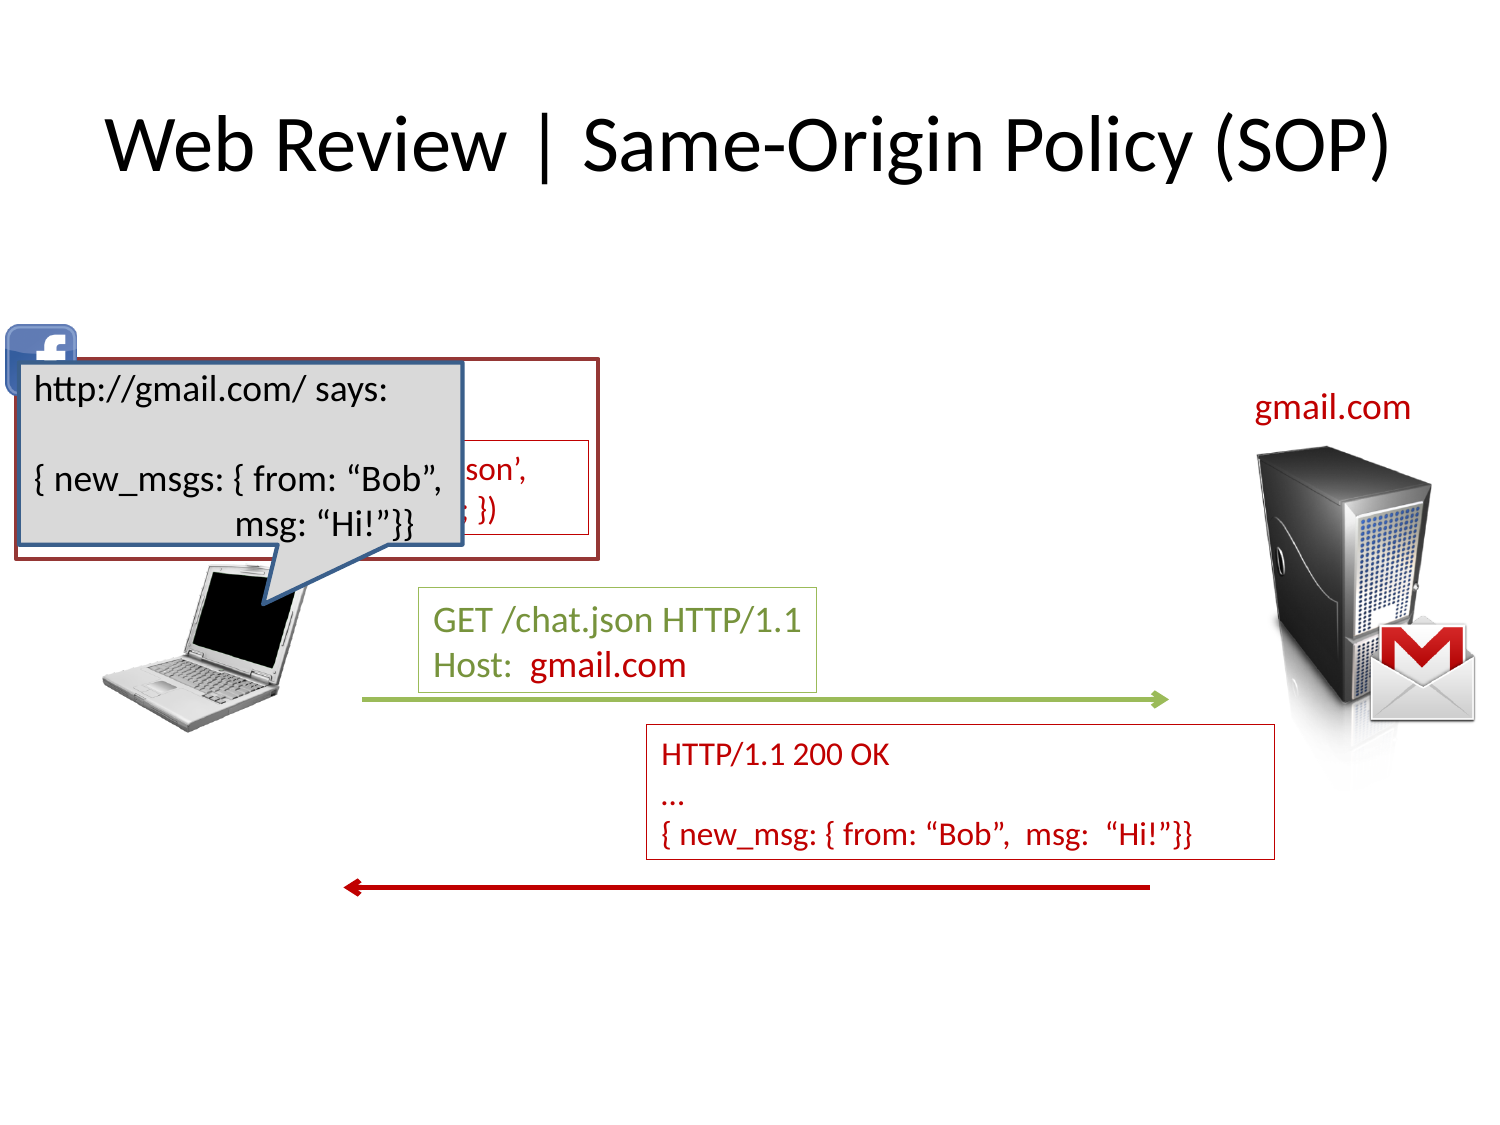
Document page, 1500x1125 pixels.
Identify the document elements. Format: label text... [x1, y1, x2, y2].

text_box GET /chat.json HTTP/1.1 Host: gmail.com [418, 587, 817, 693]
text_box [14, 405, 69, 561]
title Web Review | Same-Origin Policy (SOP) [75, 45, 1425, 233]
text_box http://gmail.com/ says: { new_msgs: { from: “Bob”, msg: “Hi!”}} [16, 360, 465, 567]
picture [5, 324, 105, 473]
text_box [82, 357, 600, 561]
picture [74, 524, 344, 753]
picture [1256, 445, 1484, 793]
text_box gmail.com [1239, 374, 1428, 435]
text_box HTTP/1.1 200 OK … { new_msg: { from: “Bob”, msg: “Hi!”}} [646, 724, 1275, 860]
